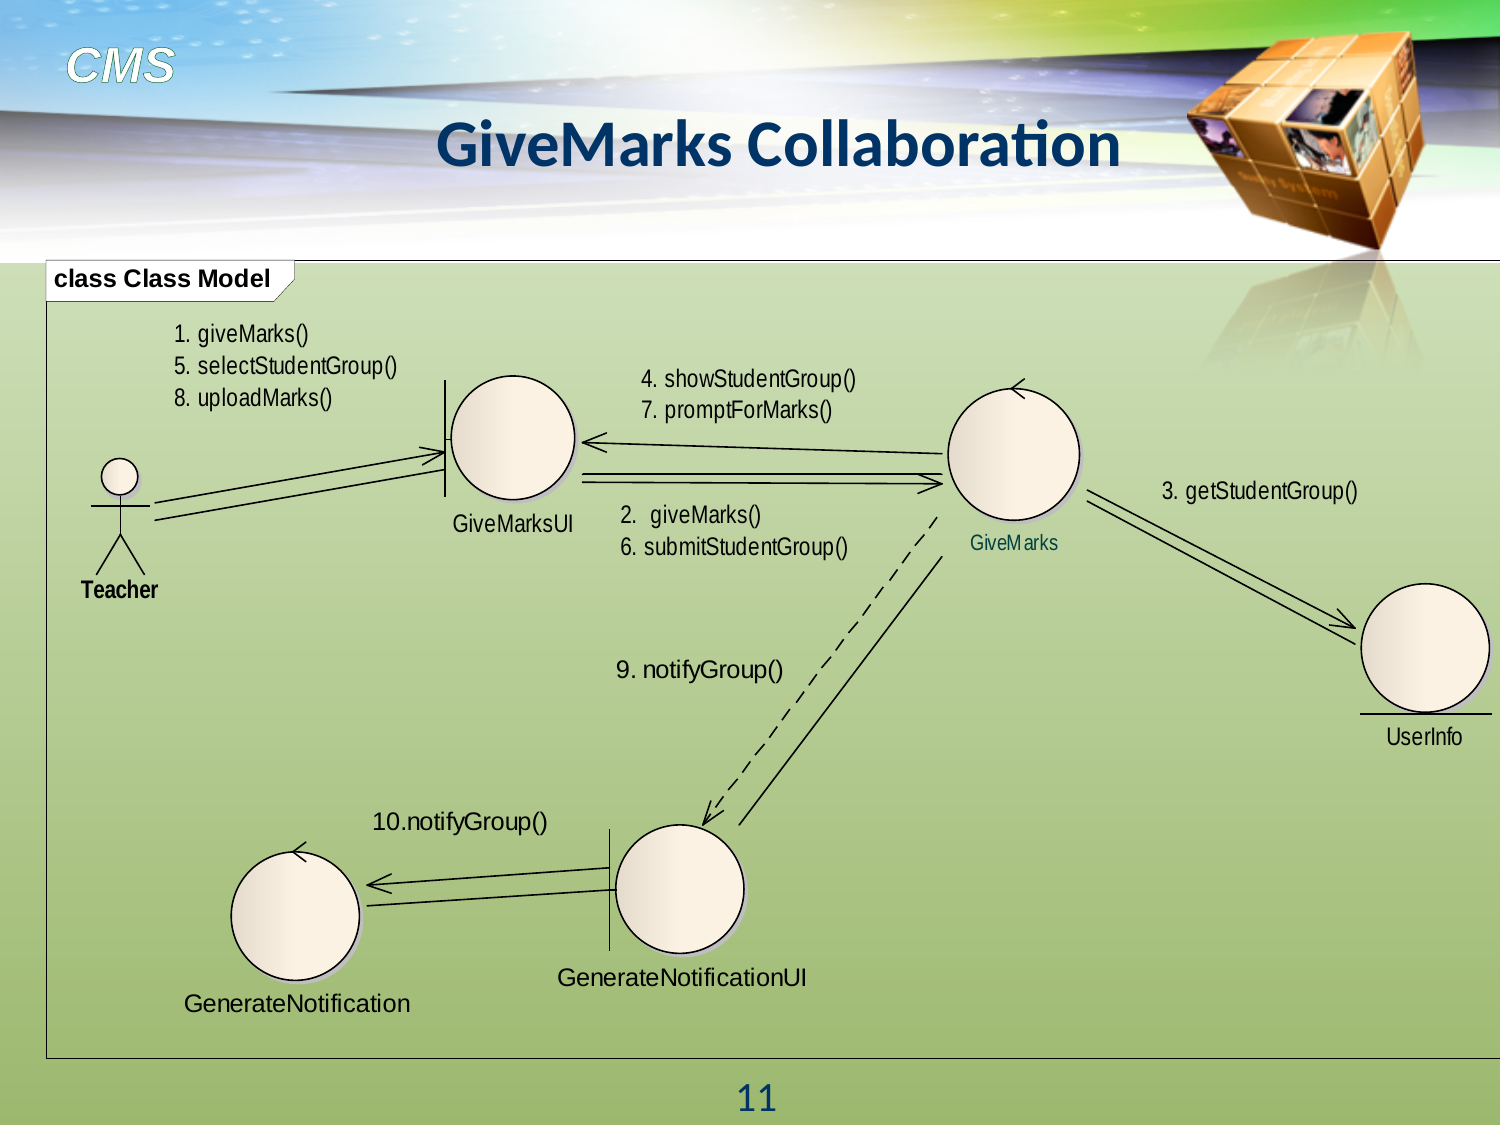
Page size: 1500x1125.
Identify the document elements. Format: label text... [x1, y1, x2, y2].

slide_number 11 [687, 1071, 826, 1106]
title GiveMarks Collaboration [87, 99, 1138, 181]
picture [0, 0, 1500, 263]
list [40, 255, 1500, 1064]
